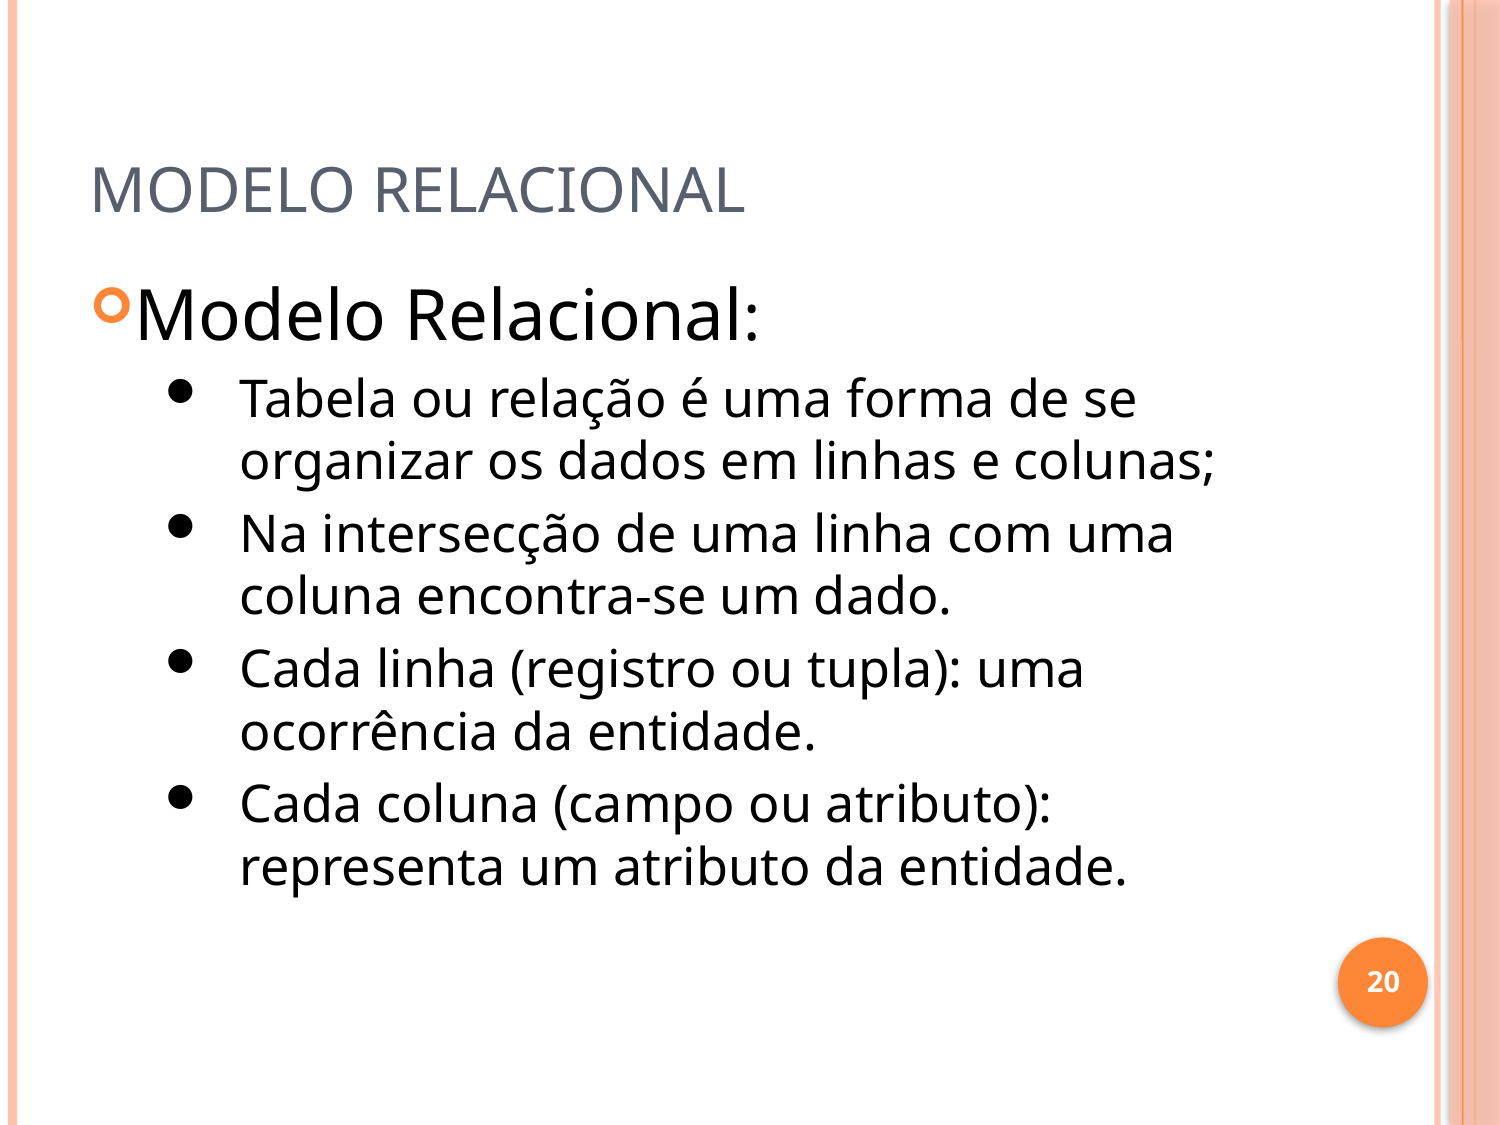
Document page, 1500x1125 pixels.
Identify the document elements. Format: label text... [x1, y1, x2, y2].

list Modelo Relacional: Tabela ou relação é uma forma de se organizar os dados em linhas e colunas; Na intersecção de uma linha com uma coluna encontra-se um dado. Cada linha (registro ou tupla): uma ocorrência da entidade. Cada coluna (campo ou atributo): representa um atributo da entidade. [75, 262, 1300, 976]
title Modelo Relacional [75, 45, 1300, 233]
slide_number 20 [1333, 940, 1434, 1027]
